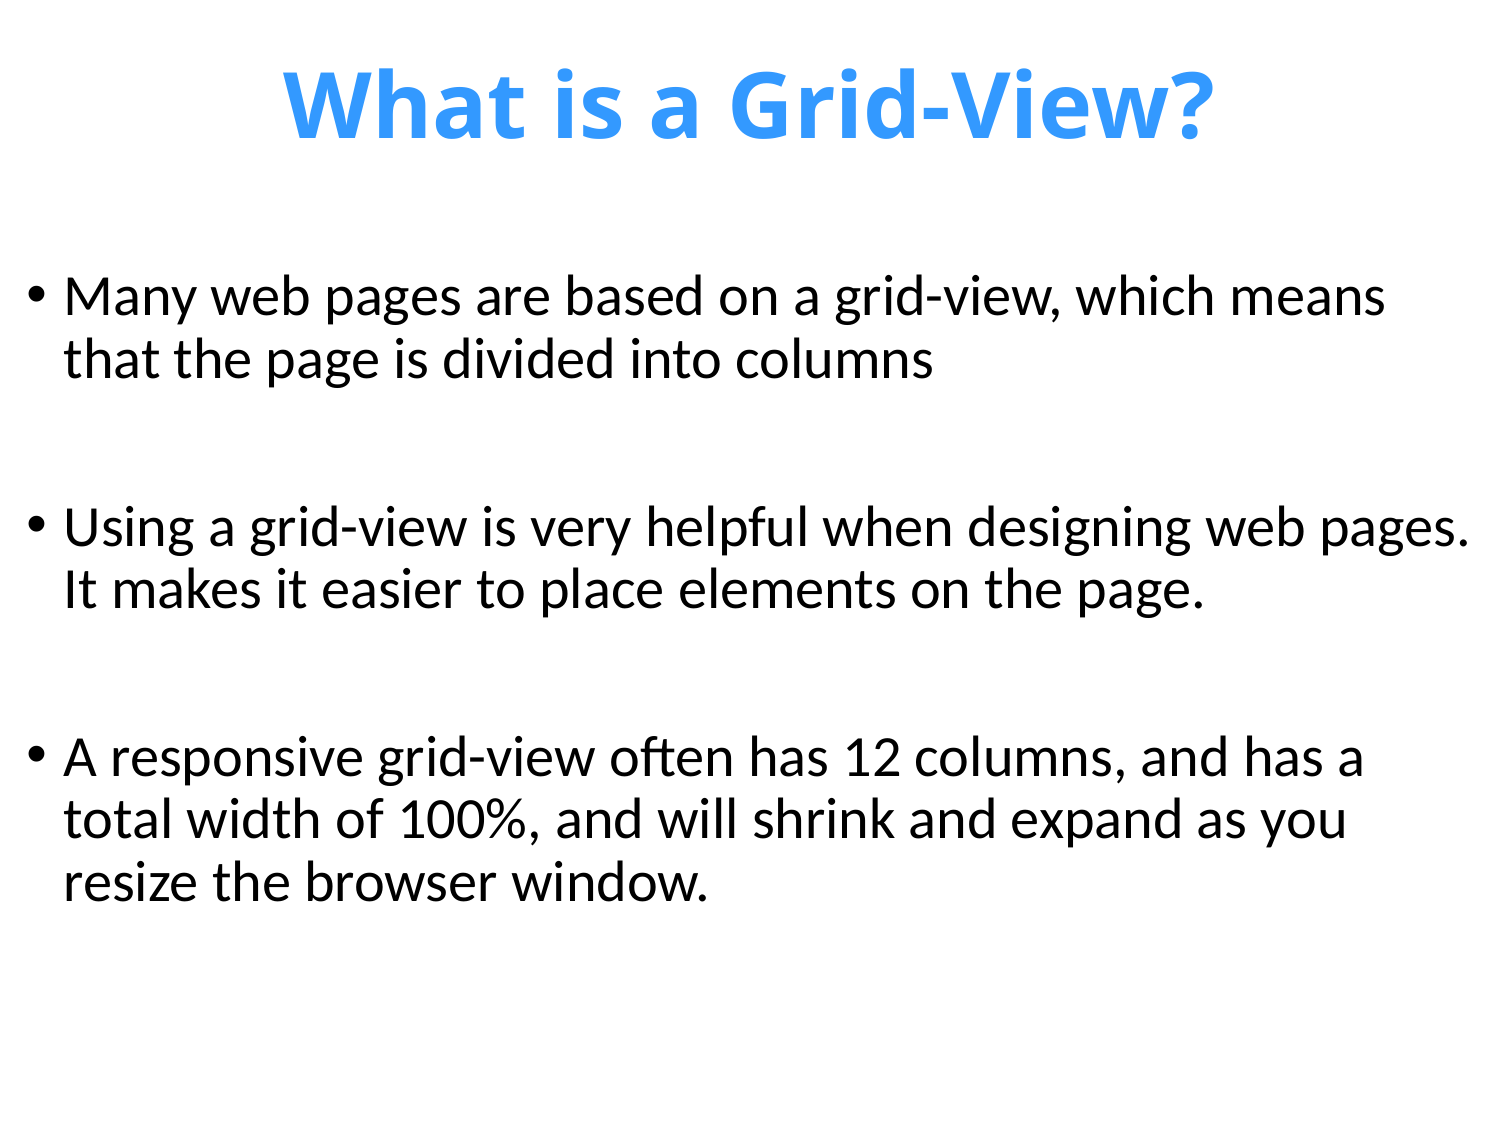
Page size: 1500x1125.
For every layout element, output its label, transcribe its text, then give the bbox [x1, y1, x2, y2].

title What is a Grid-View? [103, 0, 1397, 218]
list Many web pages are based on a grid-view, which means that the page is divided into columns Using a grid-view is very helpful when designing web pages. It makes it easier to place elements on the page. A responsive grid-view often has 12 columns, and has a total width of 100%, and will shrink and expand as you resize the browser window. [11, 258, 1489, 1125]
